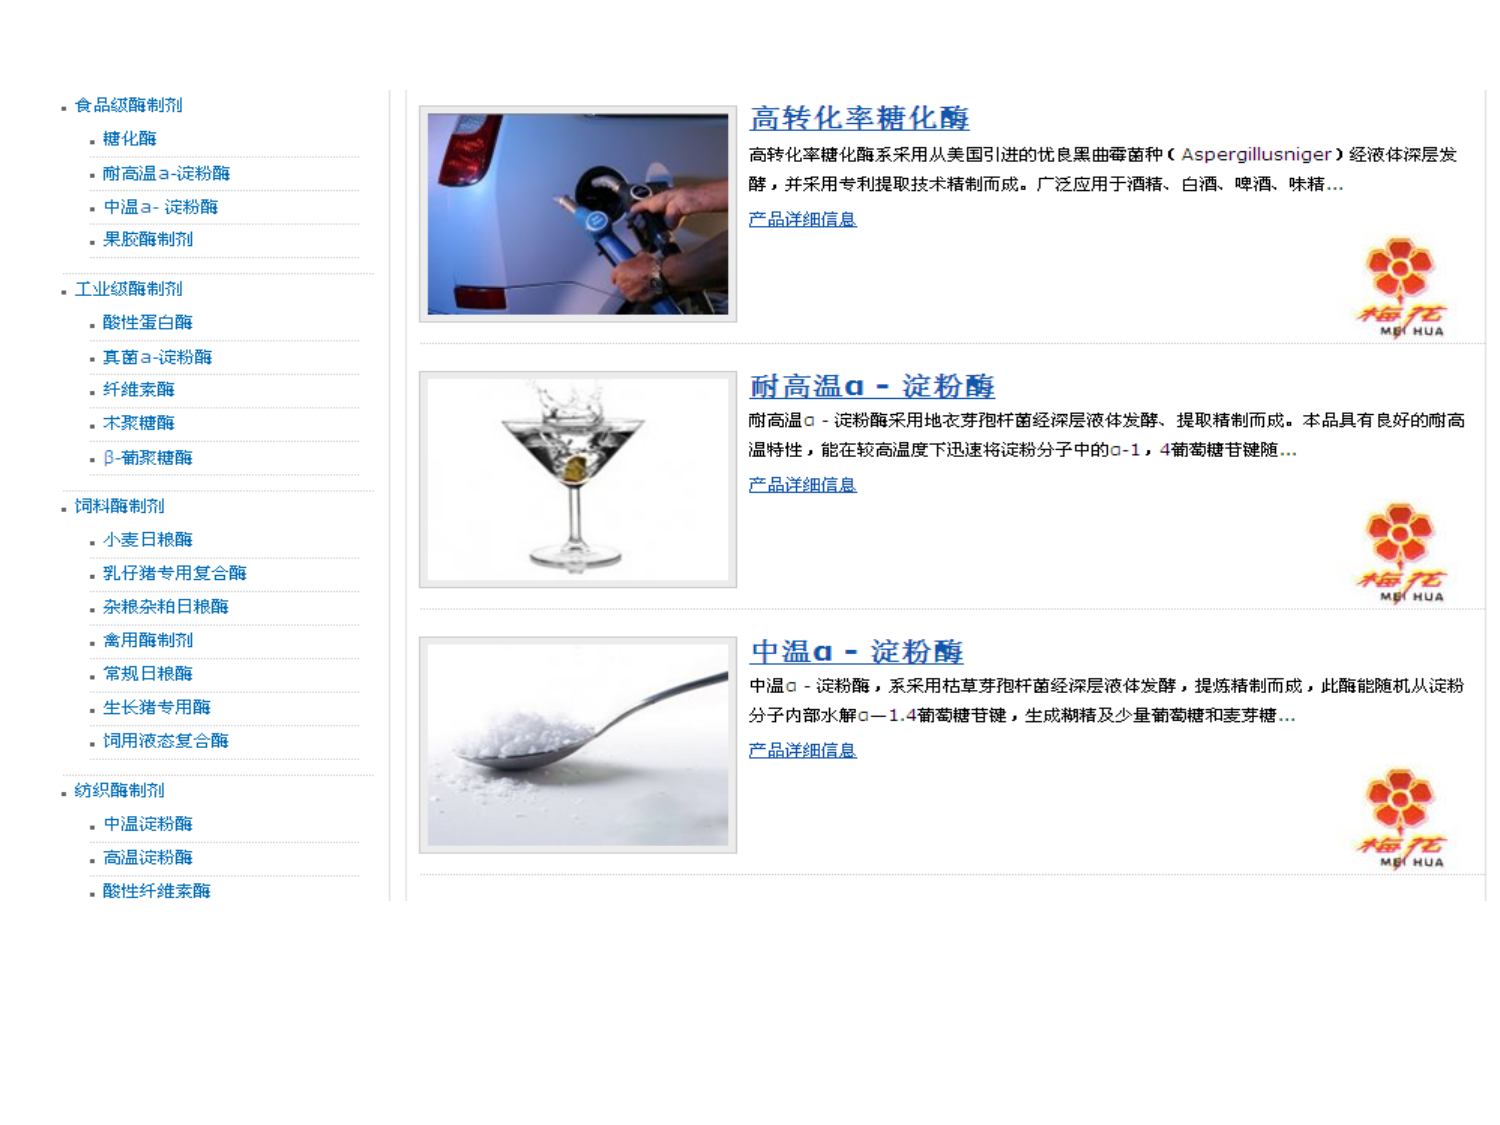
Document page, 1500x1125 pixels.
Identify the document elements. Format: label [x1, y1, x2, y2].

list [58, 90, 1500, 901]
